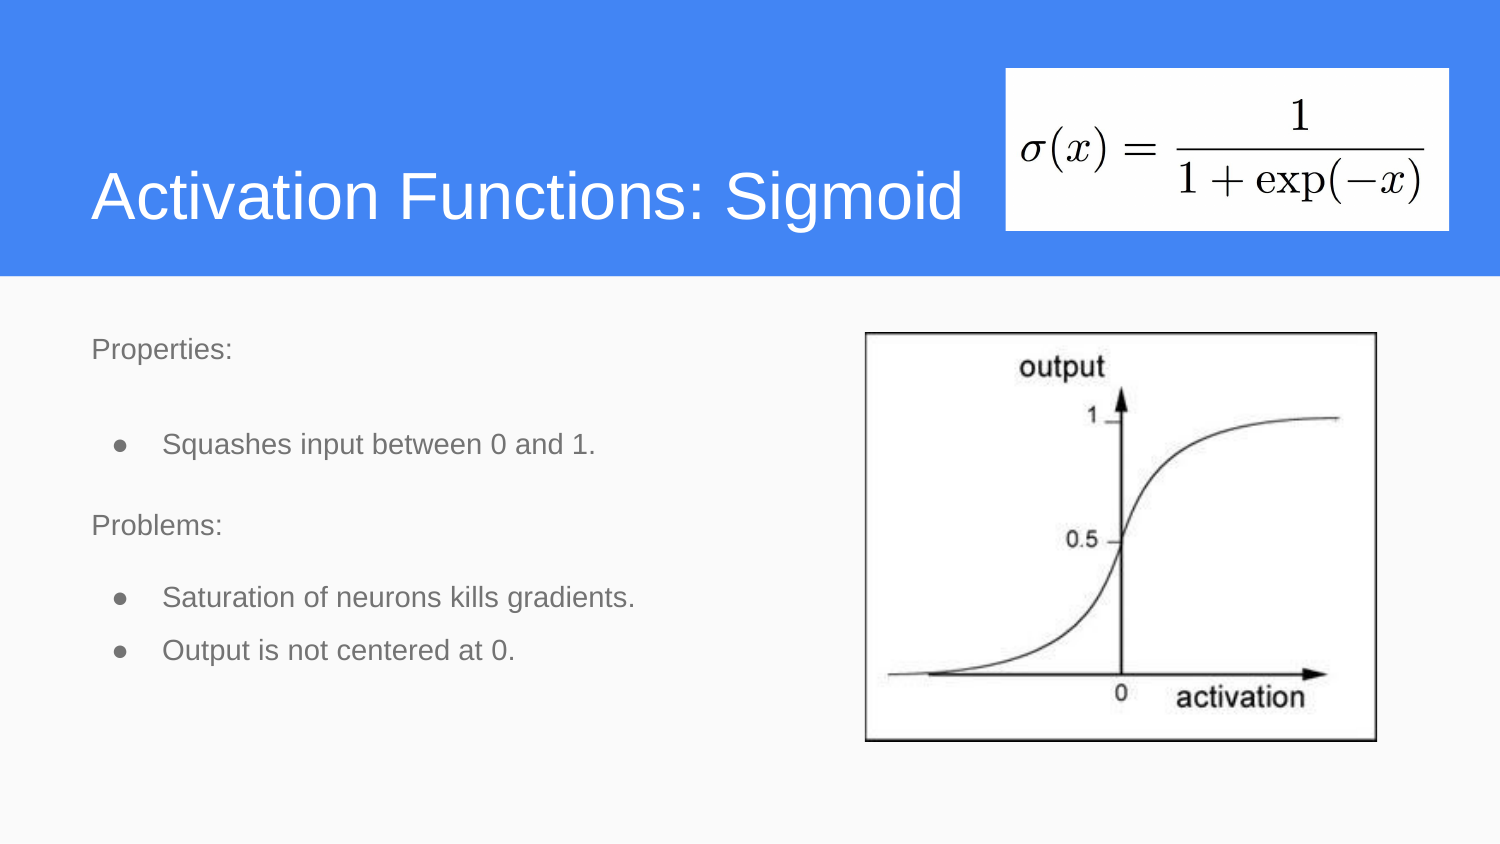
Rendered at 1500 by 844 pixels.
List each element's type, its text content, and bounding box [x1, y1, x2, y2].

text_box Activation Functions: Sigmoid [77, 121, 1427, 248]
text_box Properties: ● Squashes input between 0 and 1. Problems: ● Saturation of neurons kills gradients. ● Output is not centered at 0. [77, 314, 734, 760]
text_box [864, 332, 1378, 742]
text_box [1005, 68, 1450, 231]
text_box [0, 276, 1500, 844]
text_box [0, 0, 1500, 276]
